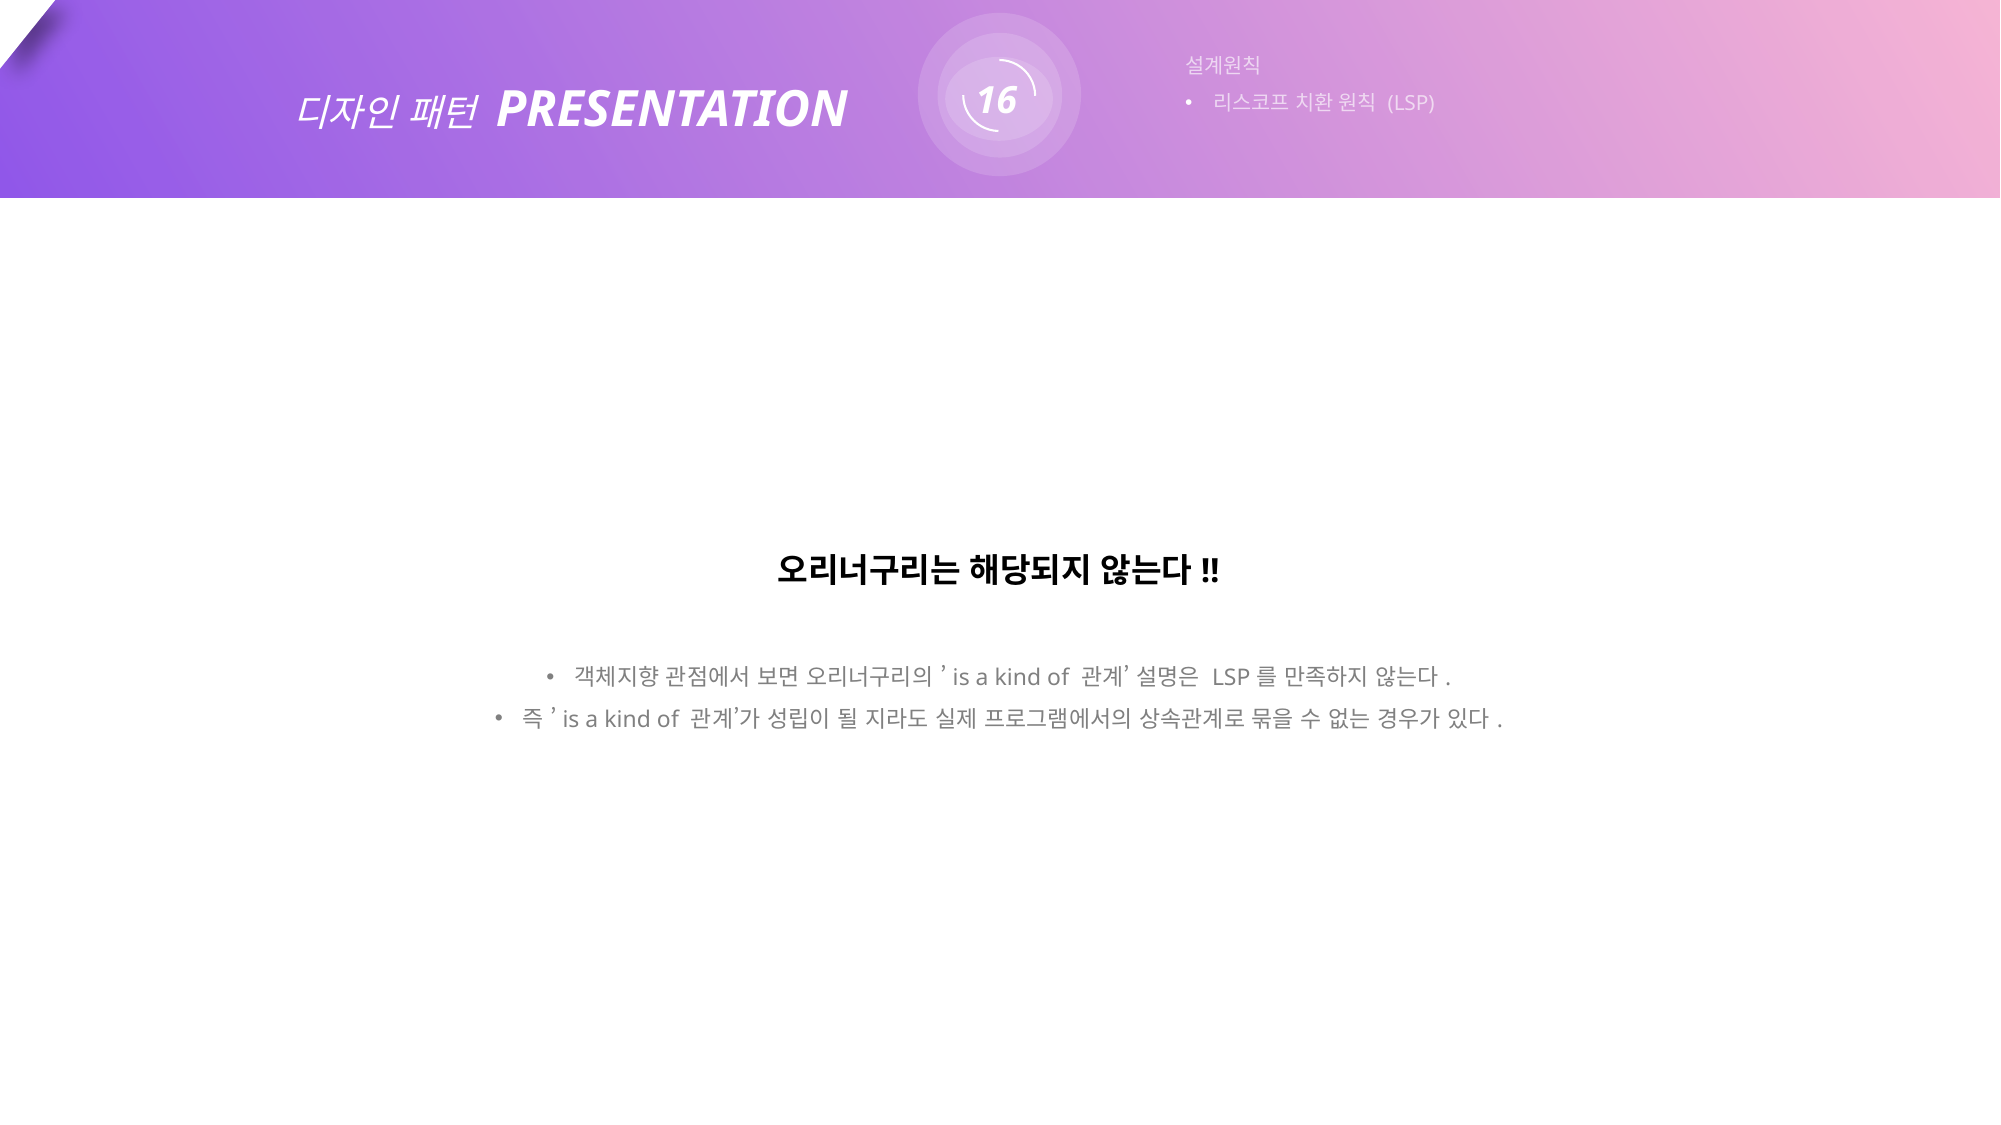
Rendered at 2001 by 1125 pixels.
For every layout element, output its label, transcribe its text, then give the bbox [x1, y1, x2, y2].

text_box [0, 0, 2000, 198]
text_box 오리너구리는 해당되지 않는다!! 객체지향 관점에서 보면 오리너구리의 ’is a kind of 관계’ 설명은 LSP를 만족하지 않는다. 즉 ’is a kind of 관계’가 성립이 될 지라도 실제 프로그램에서의 상속관계로 묶을 수 없는 경우가 있다. [304, 444, 1693, 817]
